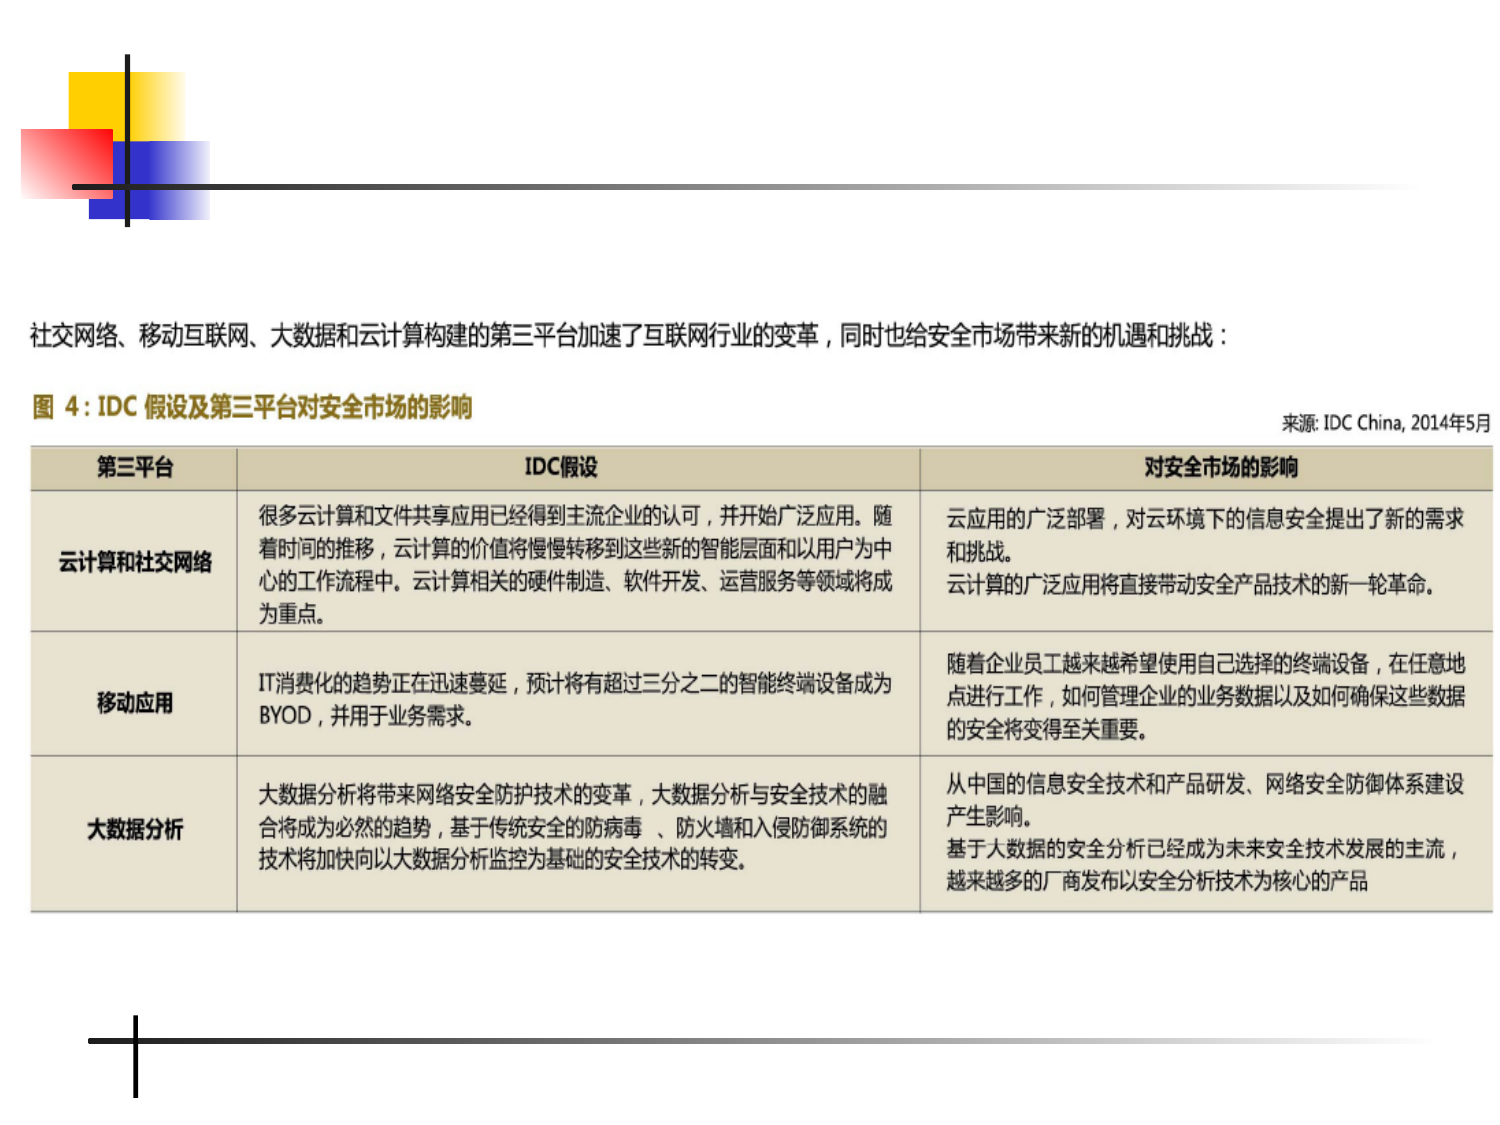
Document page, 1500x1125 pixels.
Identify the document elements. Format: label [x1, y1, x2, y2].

picture [23, 318, 1500, 924]
